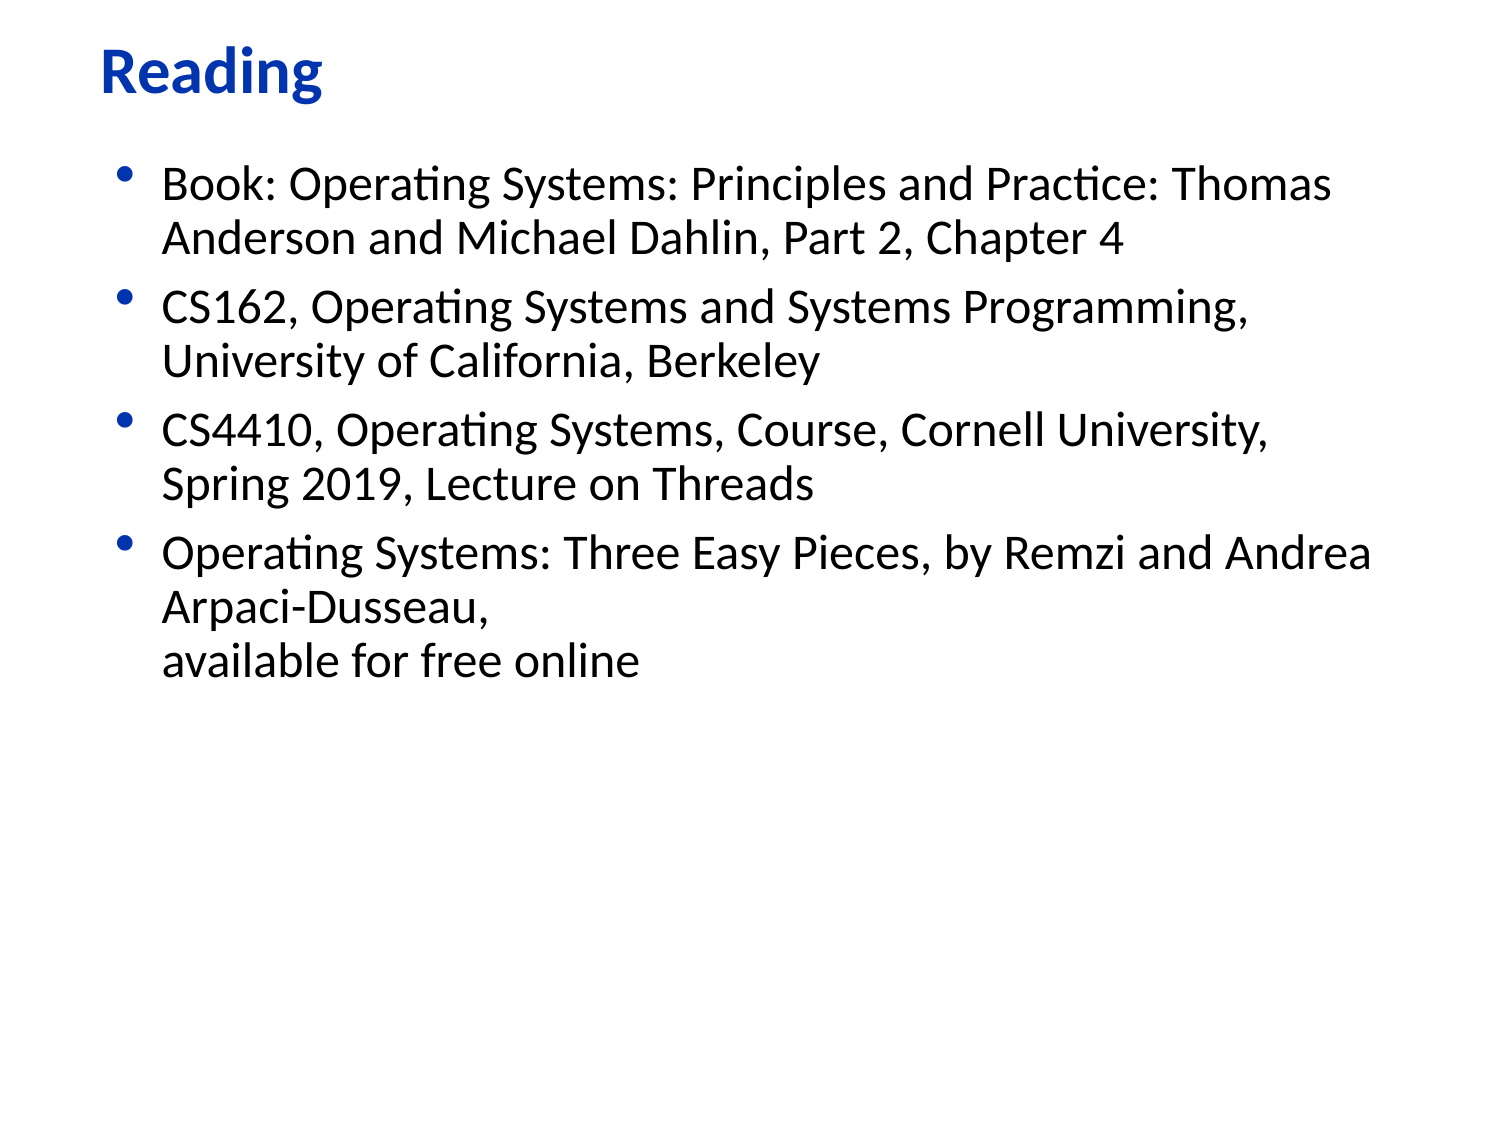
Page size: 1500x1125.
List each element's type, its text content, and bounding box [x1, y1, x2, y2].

title Reading [85, 28, 1261, 117]
list Book: Operating Systems: Principles and Practice: Thomas Anderson and Michael Dahlin, Part 2, Chapter 4 CS162, Operating Systems and Systems Programming, University of California, Berkeley CS4410, Operating Systems, Course, Cornell University, Spring 2019, Lecture on Threads Operating Systems: Three Easy Pieces, by Remzi and Andrea Arpaci-Dusseau, available for free online [99, 149, 1400, 988]
